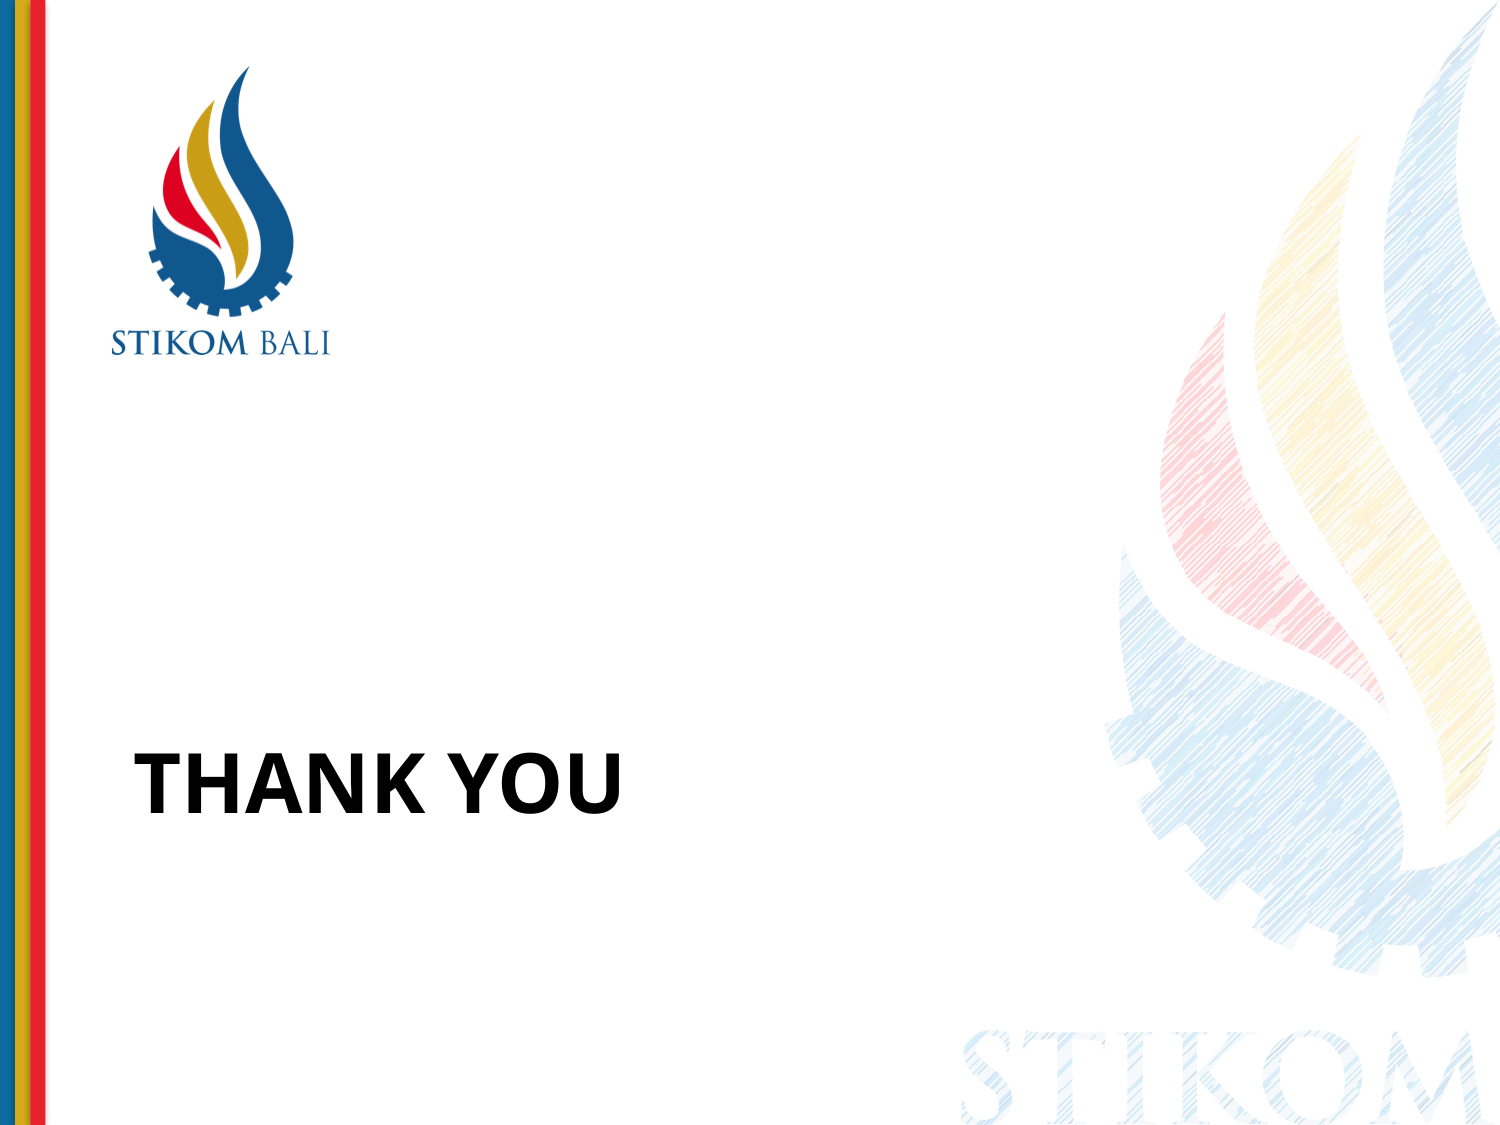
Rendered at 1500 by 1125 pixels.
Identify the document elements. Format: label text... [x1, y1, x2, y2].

title Thank yOU [118, 722, 1394, 1005]
picture [112, 66, 330, 355]
